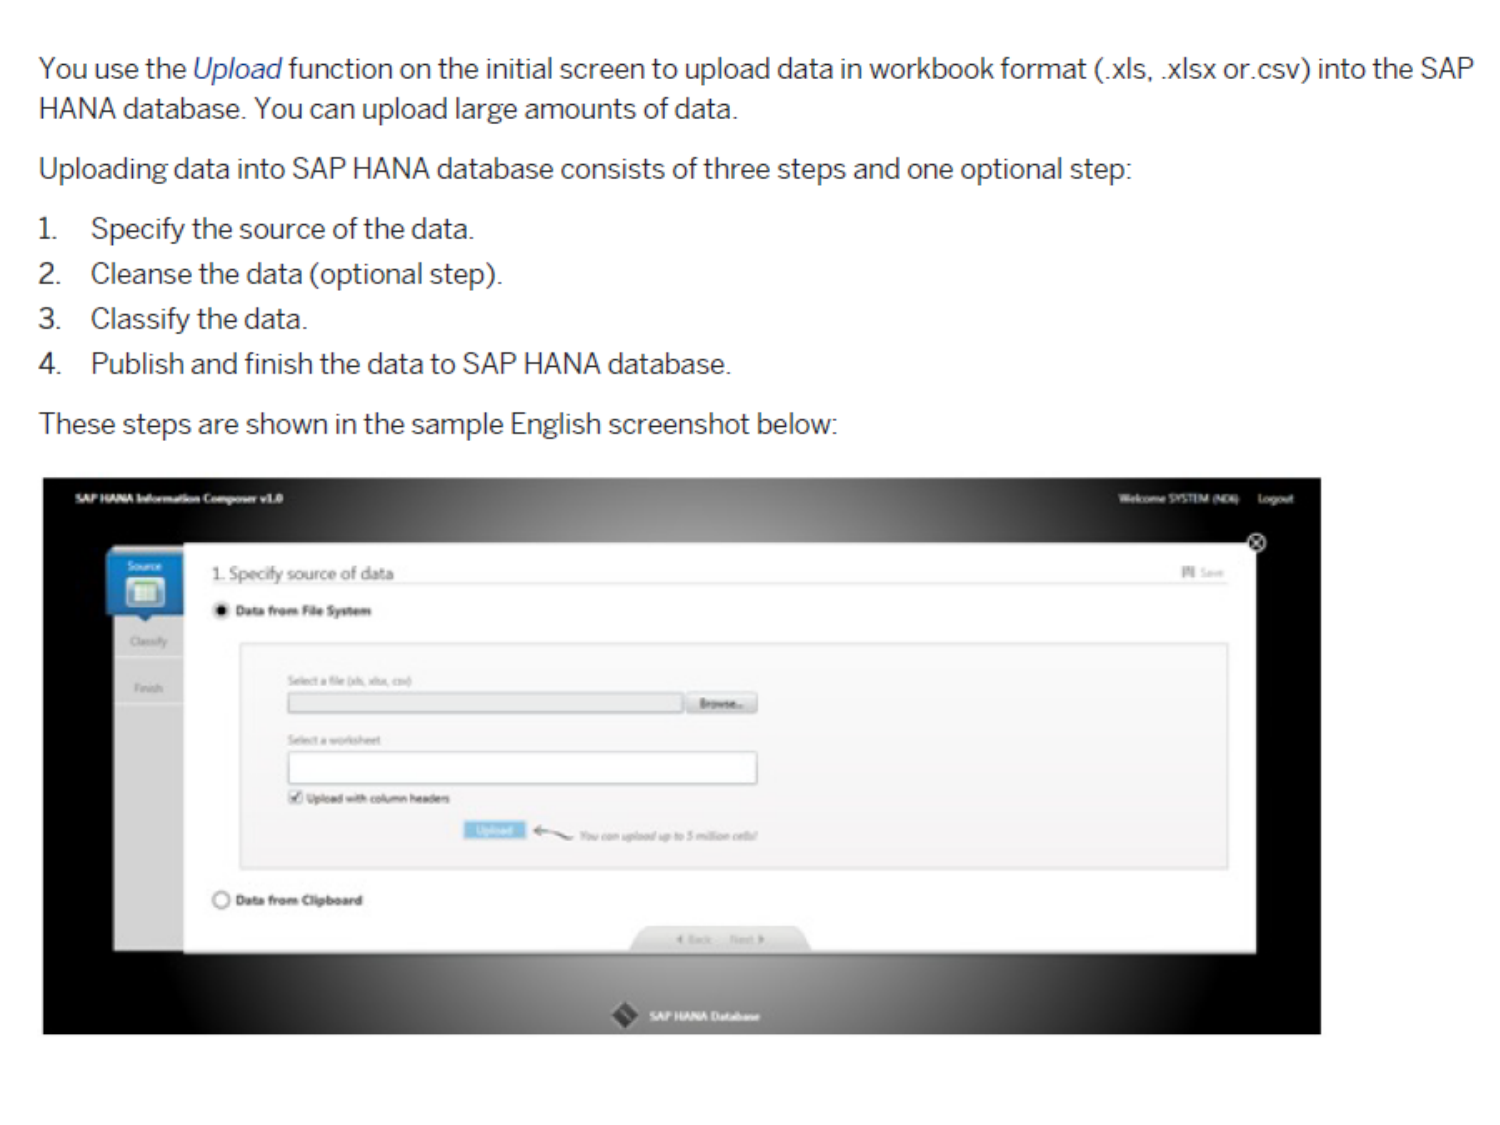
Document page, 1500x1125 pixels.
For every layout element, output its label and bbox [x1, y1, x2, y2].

picture [37, 49, 1479, 1038]
